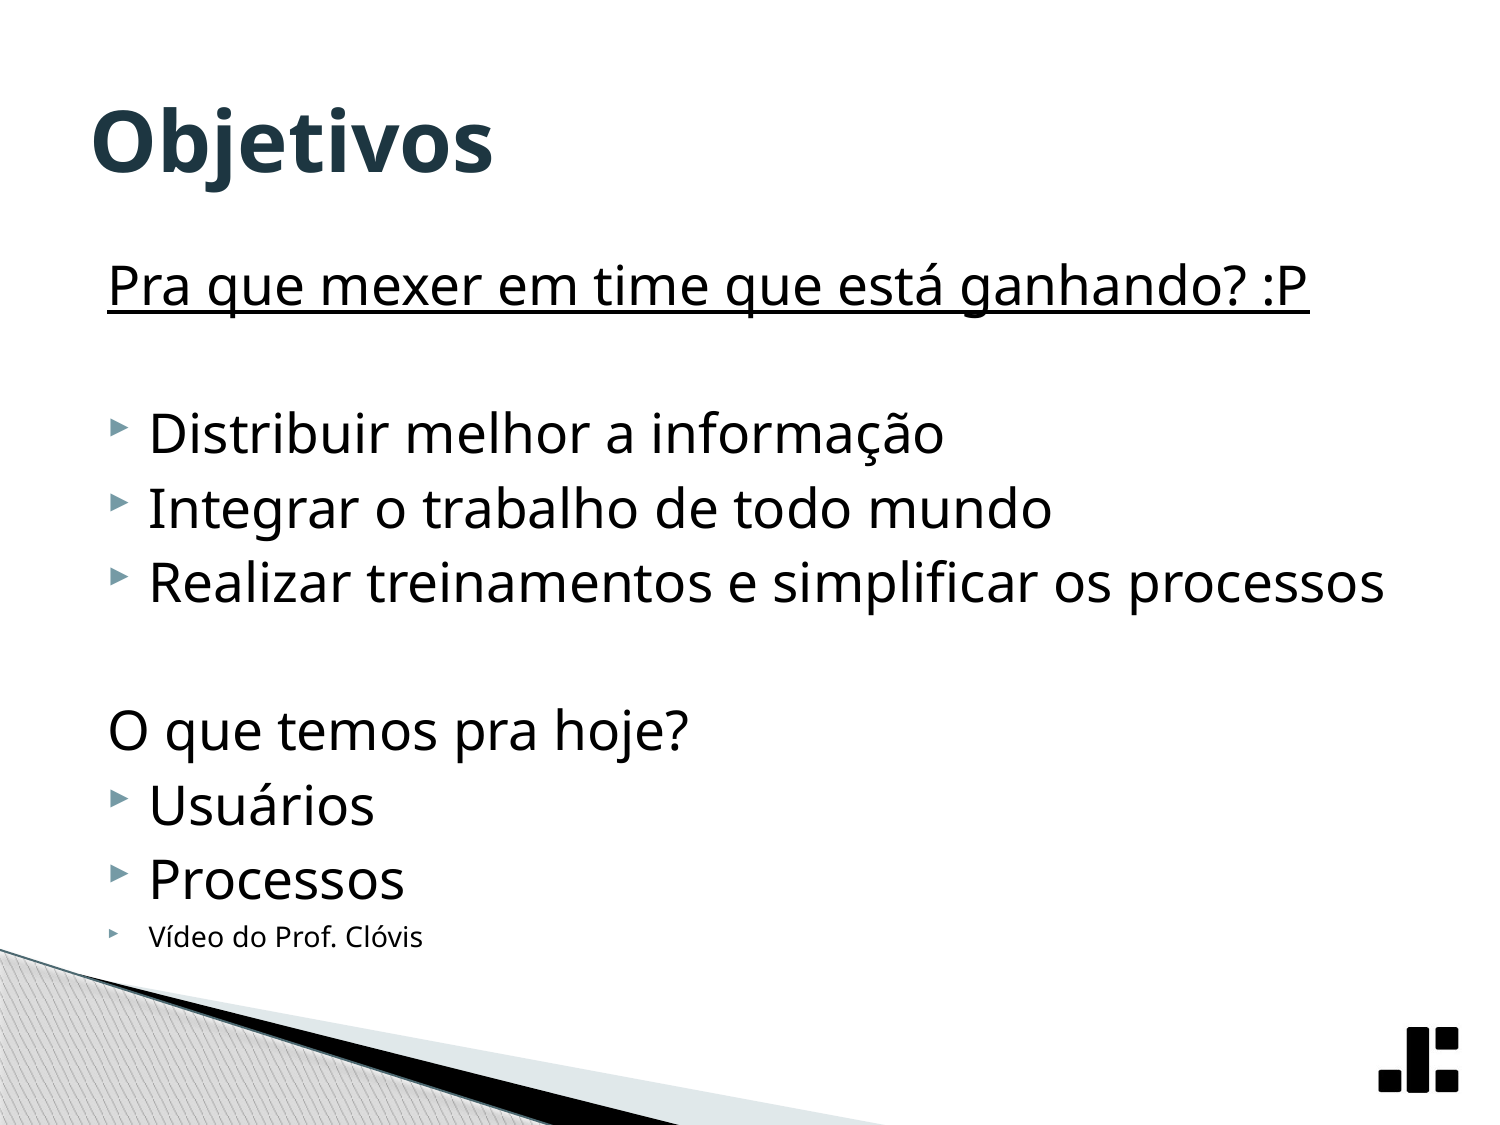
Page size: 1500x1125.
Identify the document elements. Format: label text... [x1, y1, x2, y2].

picture [1375, 1022, 1462, 1094]
list Pra que mexer em time que está ganhando? :P Distribuir melhor a informação Integrar o trabalho de todo mundo Realizar treinamentos e simplificar os processos O que temos pra hoje? Usuários Processos Vídeo do Prof. Clóvis [75, 243, 1419, 986]
title Objetivos [75, 45, 1425, 233]
